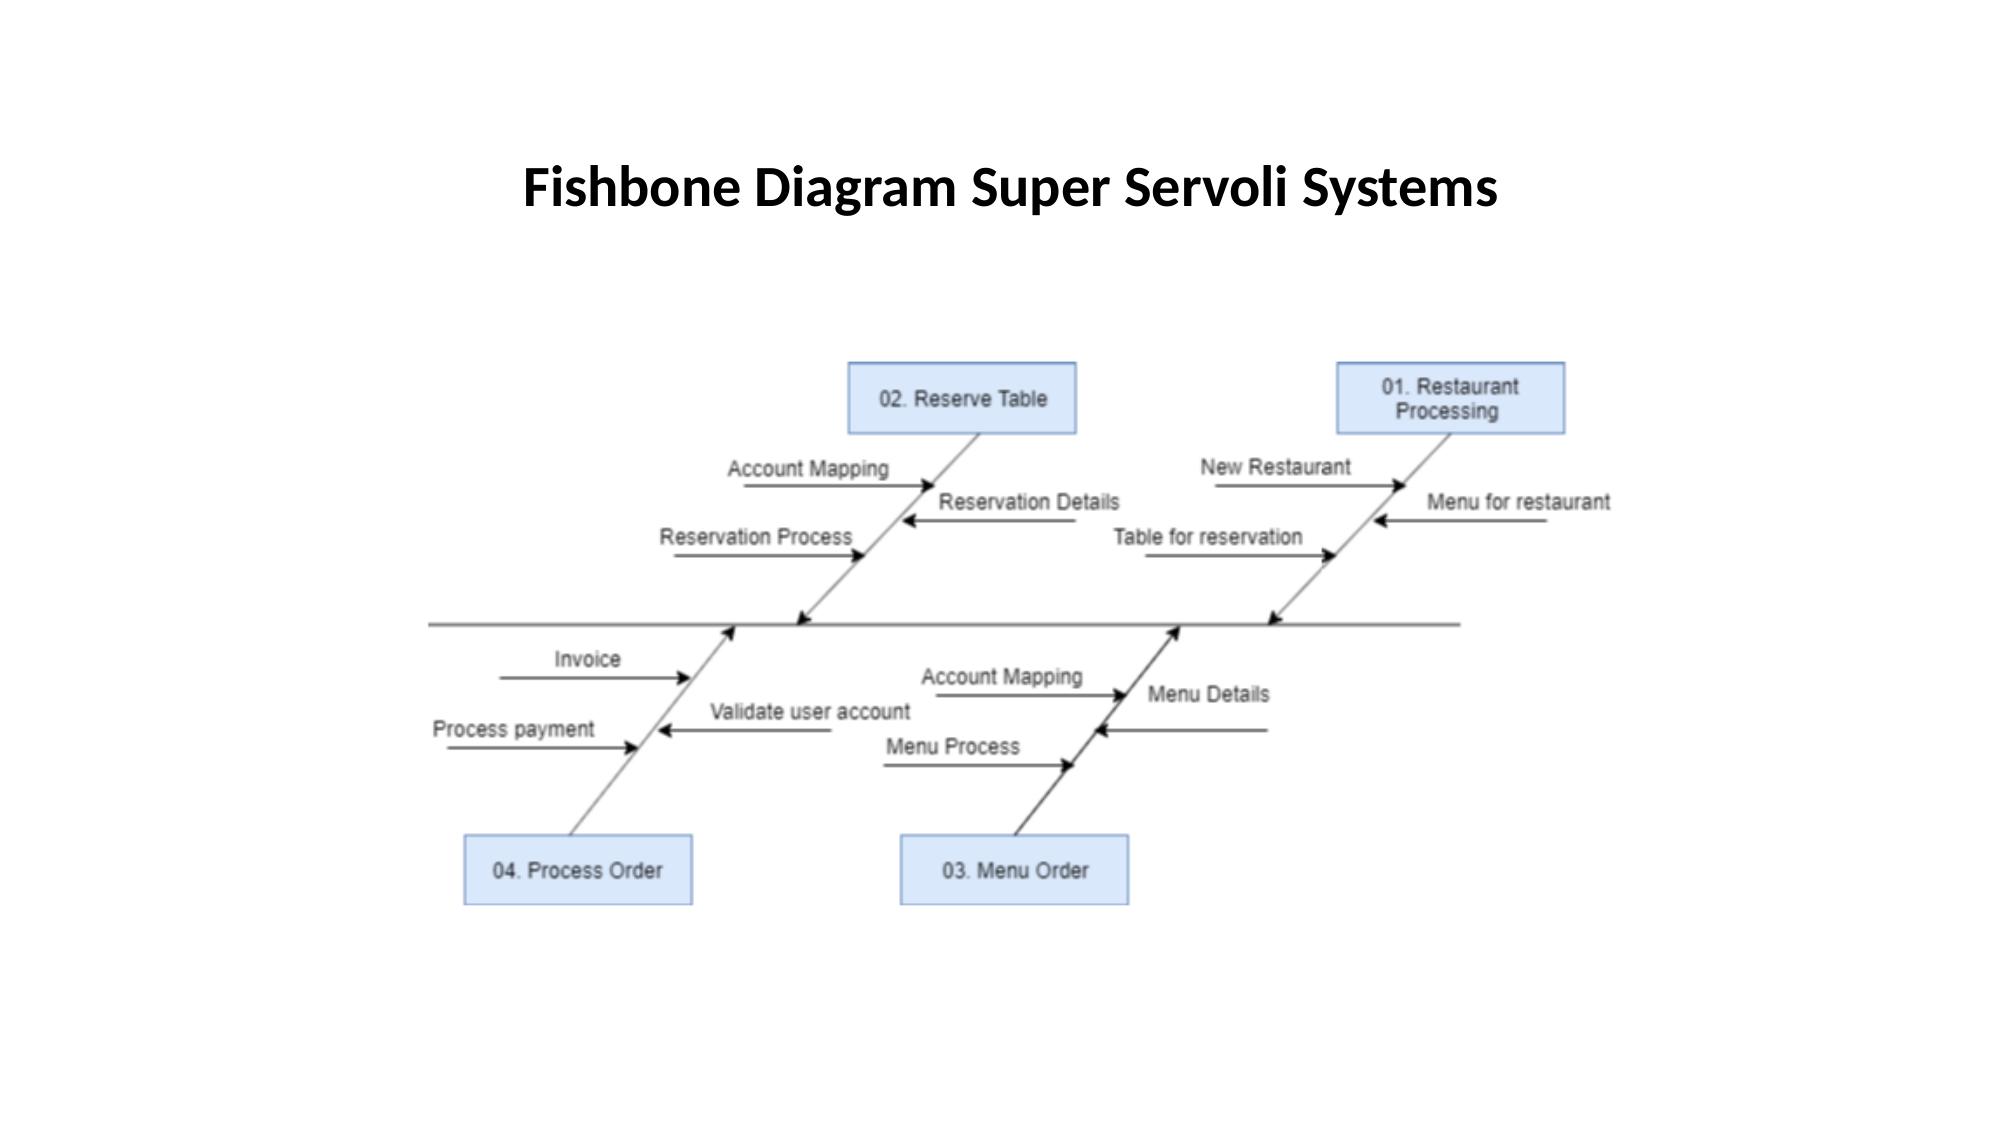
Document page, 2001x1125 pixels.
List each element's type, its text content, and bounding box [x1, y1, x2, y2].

text_box Fishbone Diagram Super Servoli Systems [508, 141, 1562, 226]
picture [370, 259, 1645, 958]
